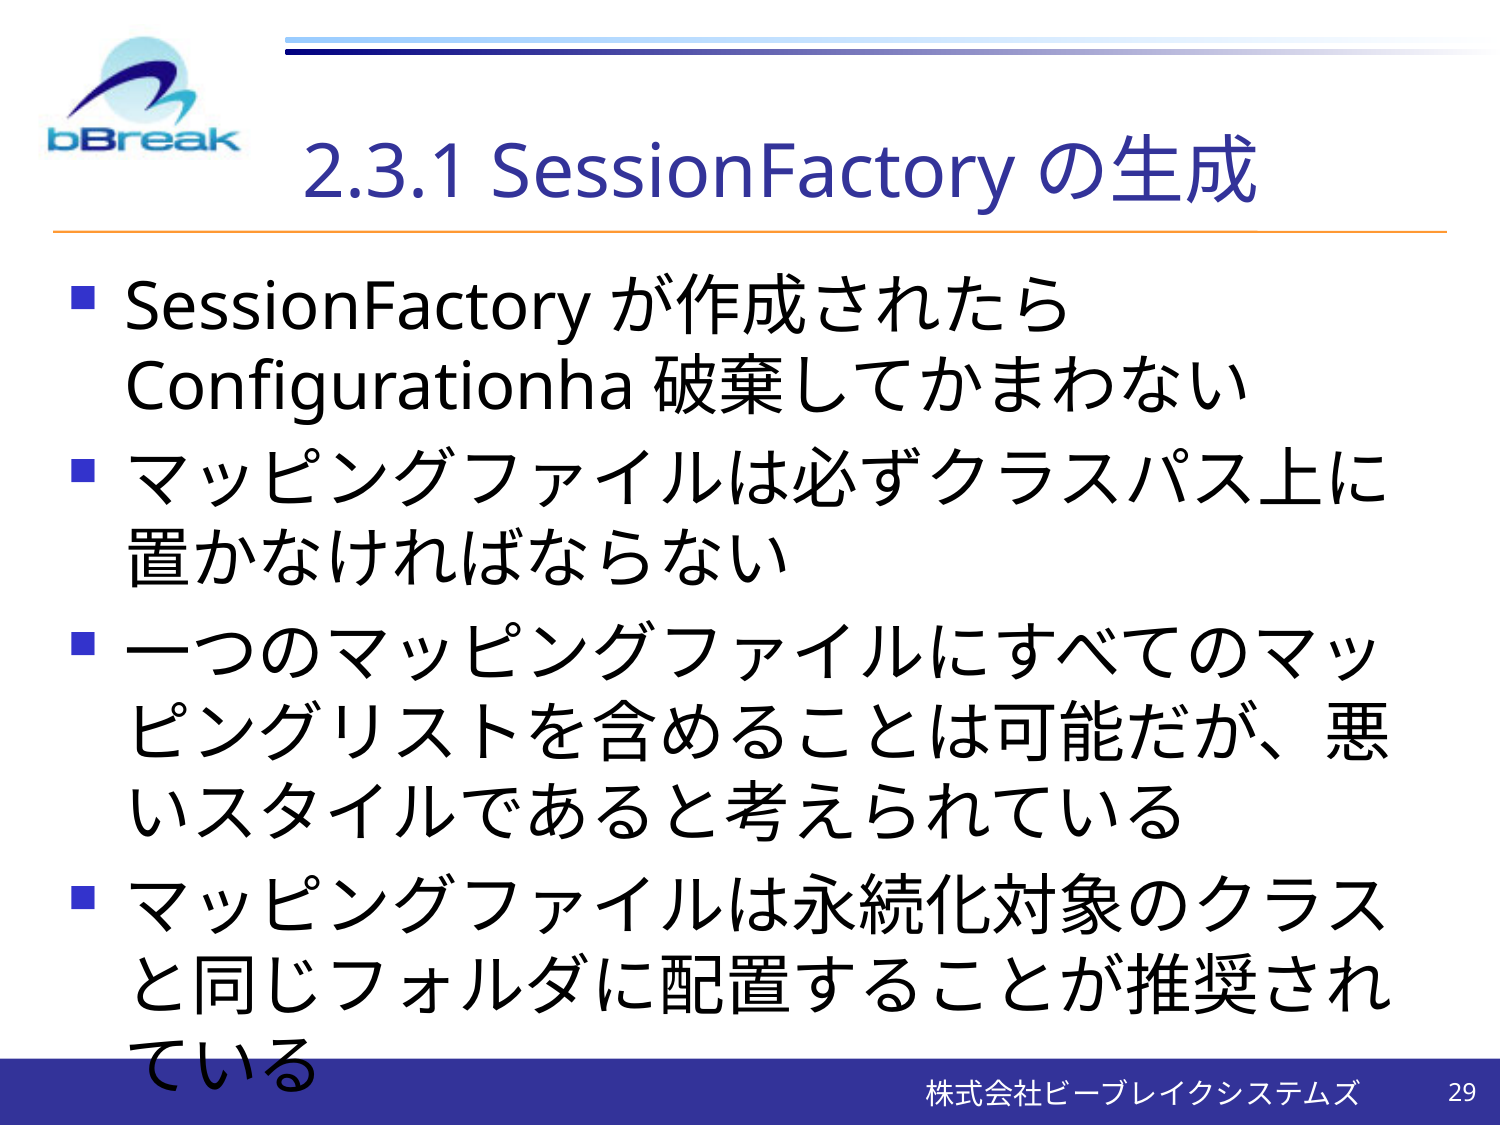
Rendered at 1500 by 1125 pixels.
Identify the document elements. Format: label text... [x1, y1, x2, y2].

picture [24, 24, 266, 160]
list SessionFactoryが作成されたらConfigurationha破棄してかまわない マッピングファイルは必ずクラスパス上に置かなければならない 一つのマッピングファイルにすべてのマッピングリストを含めることは可能だが、悪いスタイルであると考えられている マッピングファイルは永続化対象のクラスと同じフォルダに配置することが推奨されている [52, 255, 1448, 988]
title 2.3.1 SessionFactoryの生成 [287, 66, 1448, 221]
